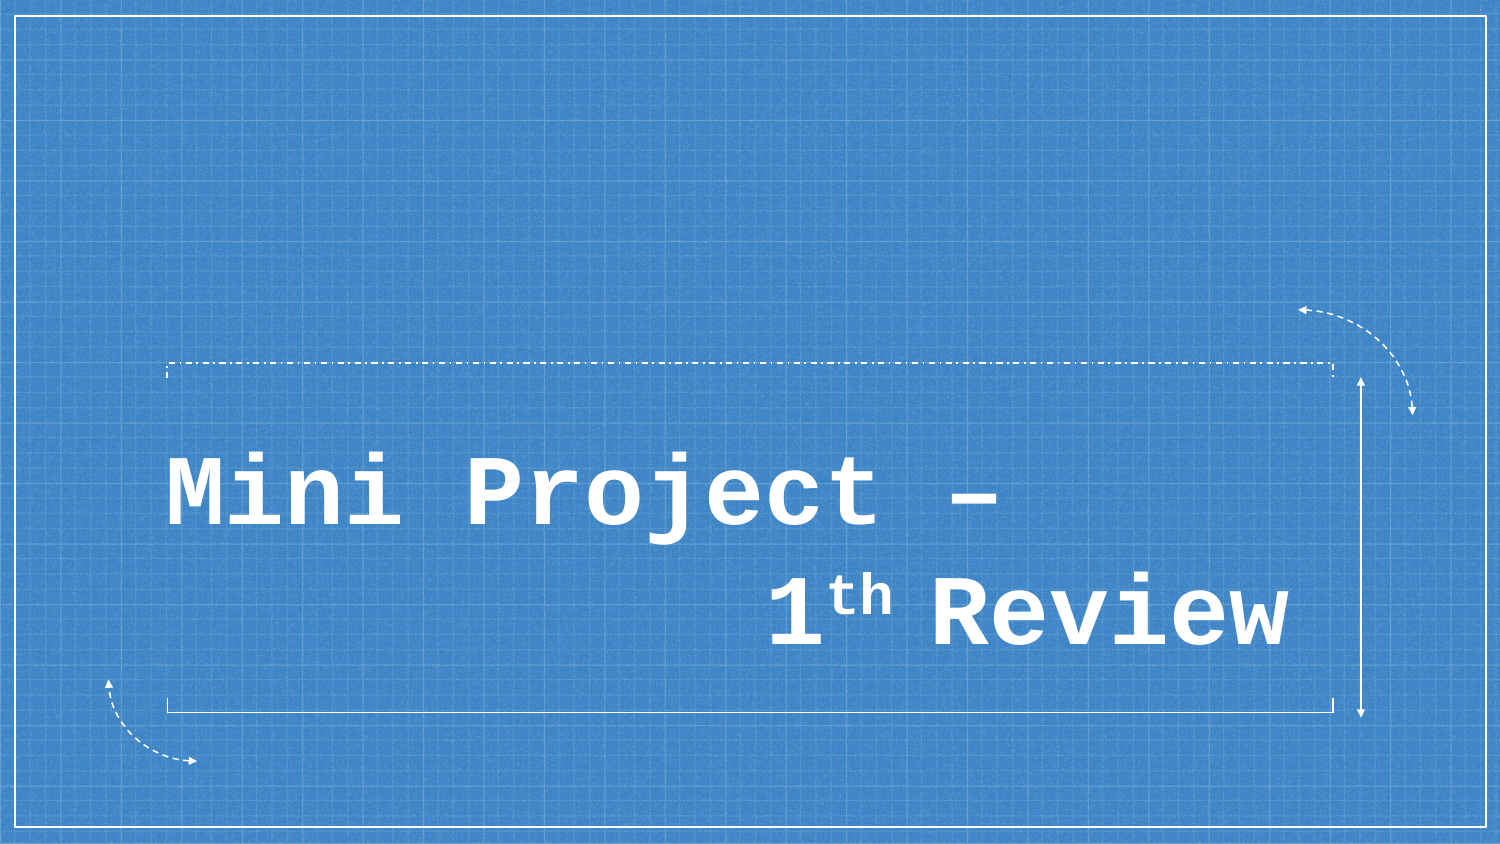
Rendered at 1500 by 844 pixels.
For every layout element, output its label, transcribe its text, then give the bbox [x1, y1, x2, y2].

title Mini Project – 1th Review [150, 488, 1334, 680]
picture [0, 0, 1500, 844]
